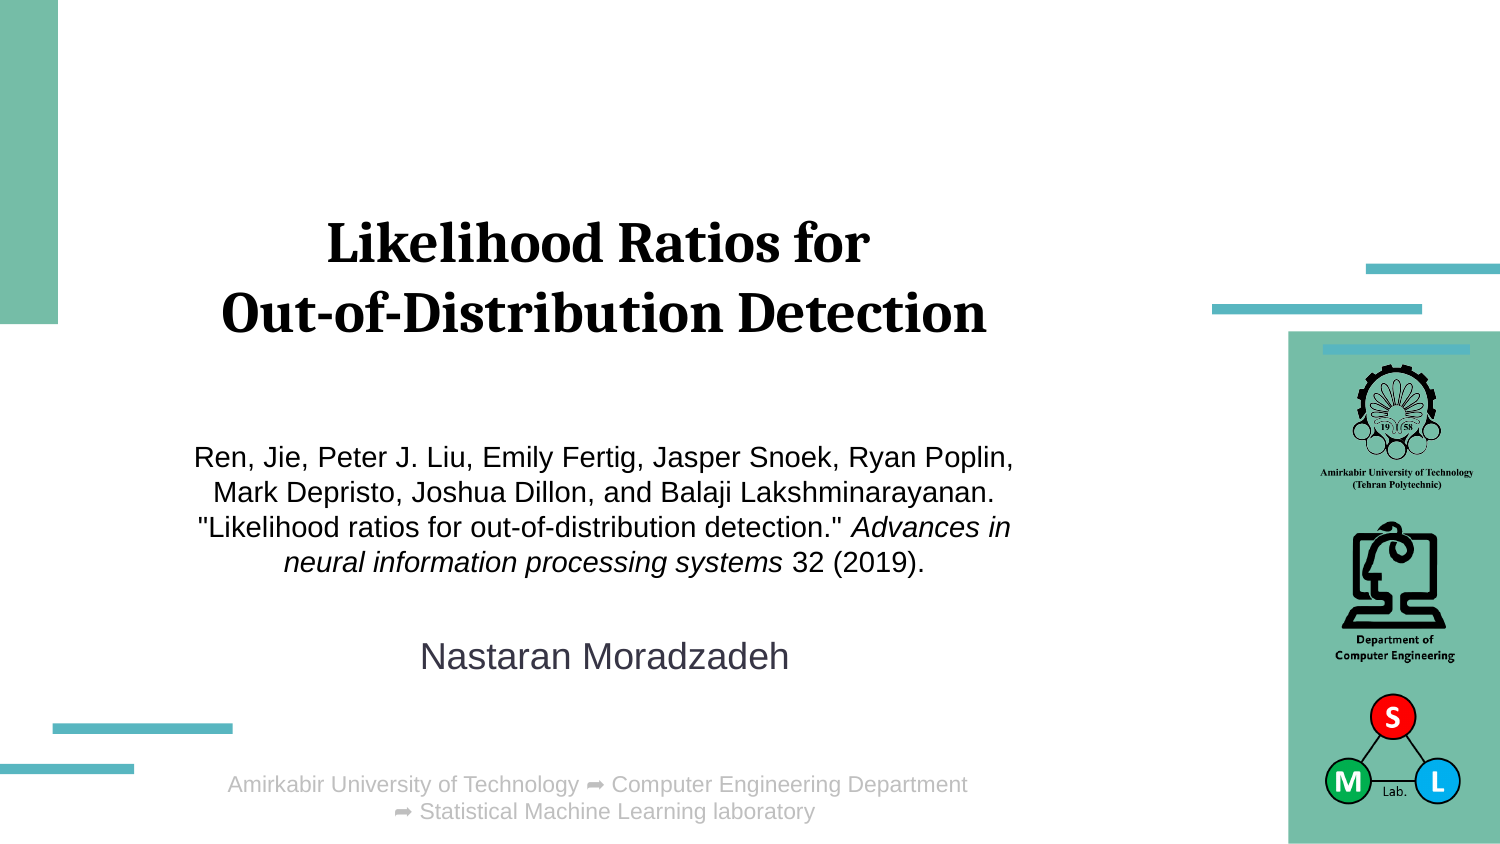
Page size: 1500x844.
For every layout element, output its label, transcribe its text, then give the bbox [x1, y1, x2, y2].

picture [1319, 362, 1475, 500]
text_box Ren, Jie, Peter J. Liu, Emily Fertig, Jasper Snoek, Ryan Poplin, Mark Depristo, Joshua Dillon, and Balaji Lakshminarayanan. "Likelihood ratios for out-of-distribution detection." Advances in neural information processing systems 32 (2019). [148, 431, 1061, 586]
subtitle Nastaran Moradzadeh [148, 612, 1062, 698]
title Likelihood Ratios for Out-of-Distribution Detection [148, 188, 1062, 363]
picture [1314, 515, 1476, 677]
picture [1314, 687, 1470, 808]
